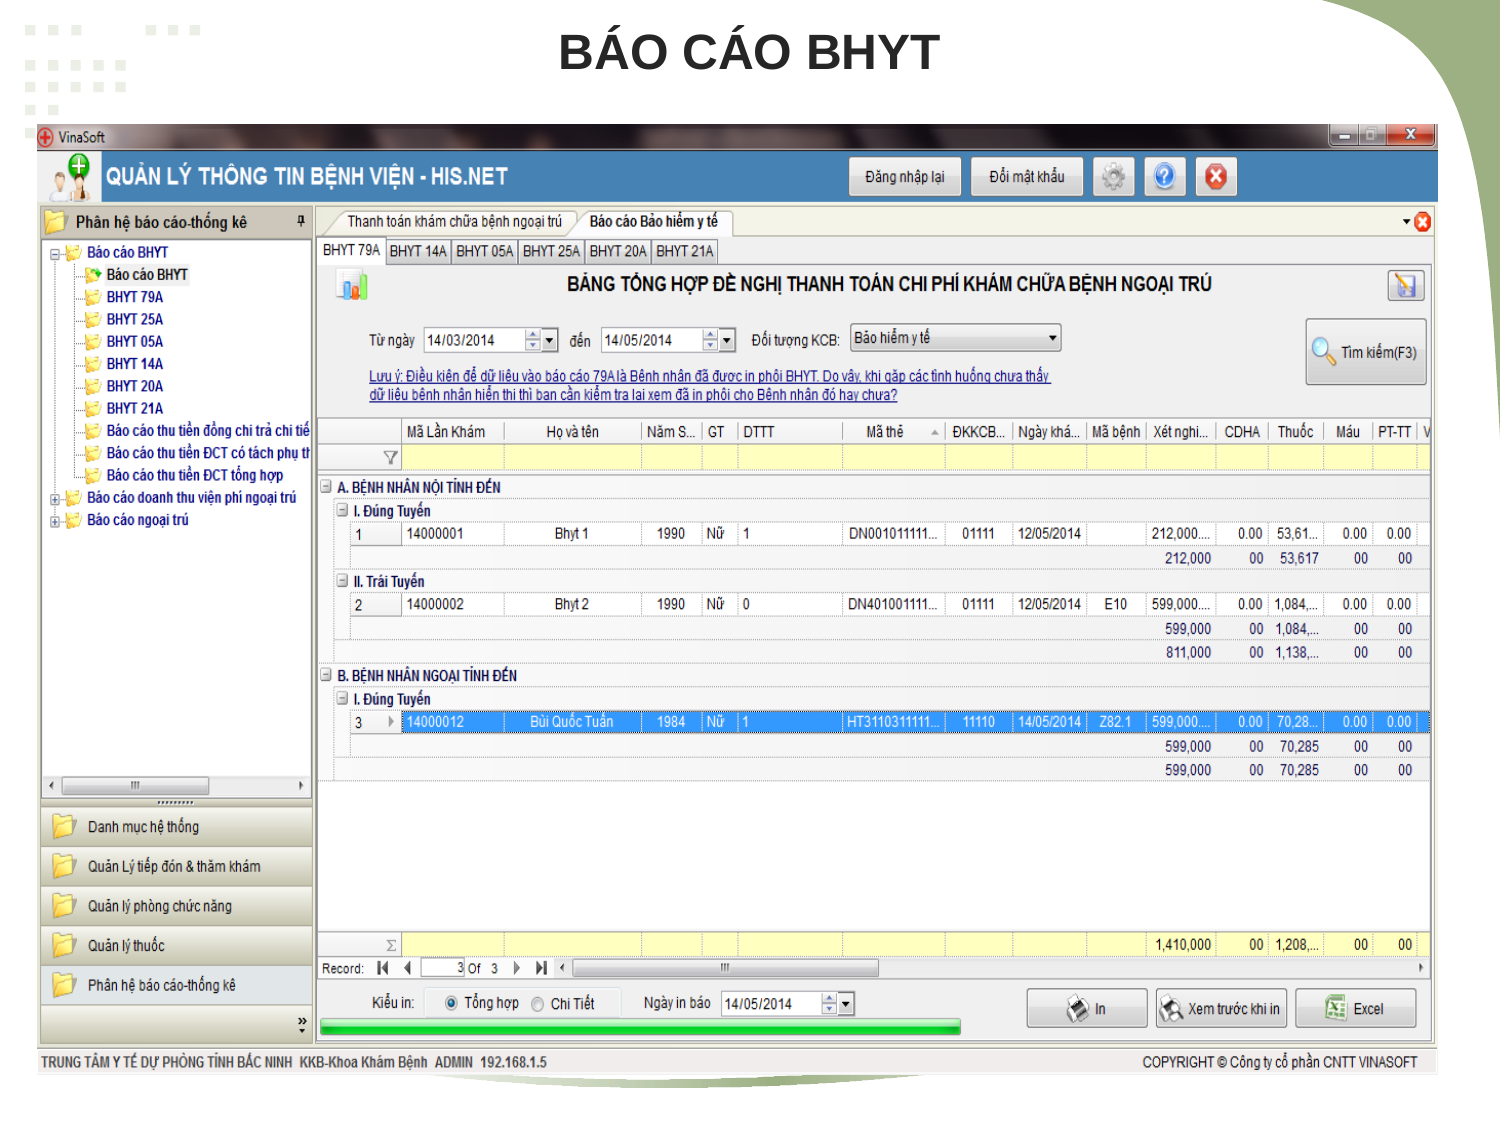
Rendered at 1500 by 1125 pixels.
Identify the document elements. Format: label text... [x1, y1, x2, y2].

title BÁO CÁO BHYT [75, 12, 1425, 118]
picture [37, 124, 1438, 1076]
